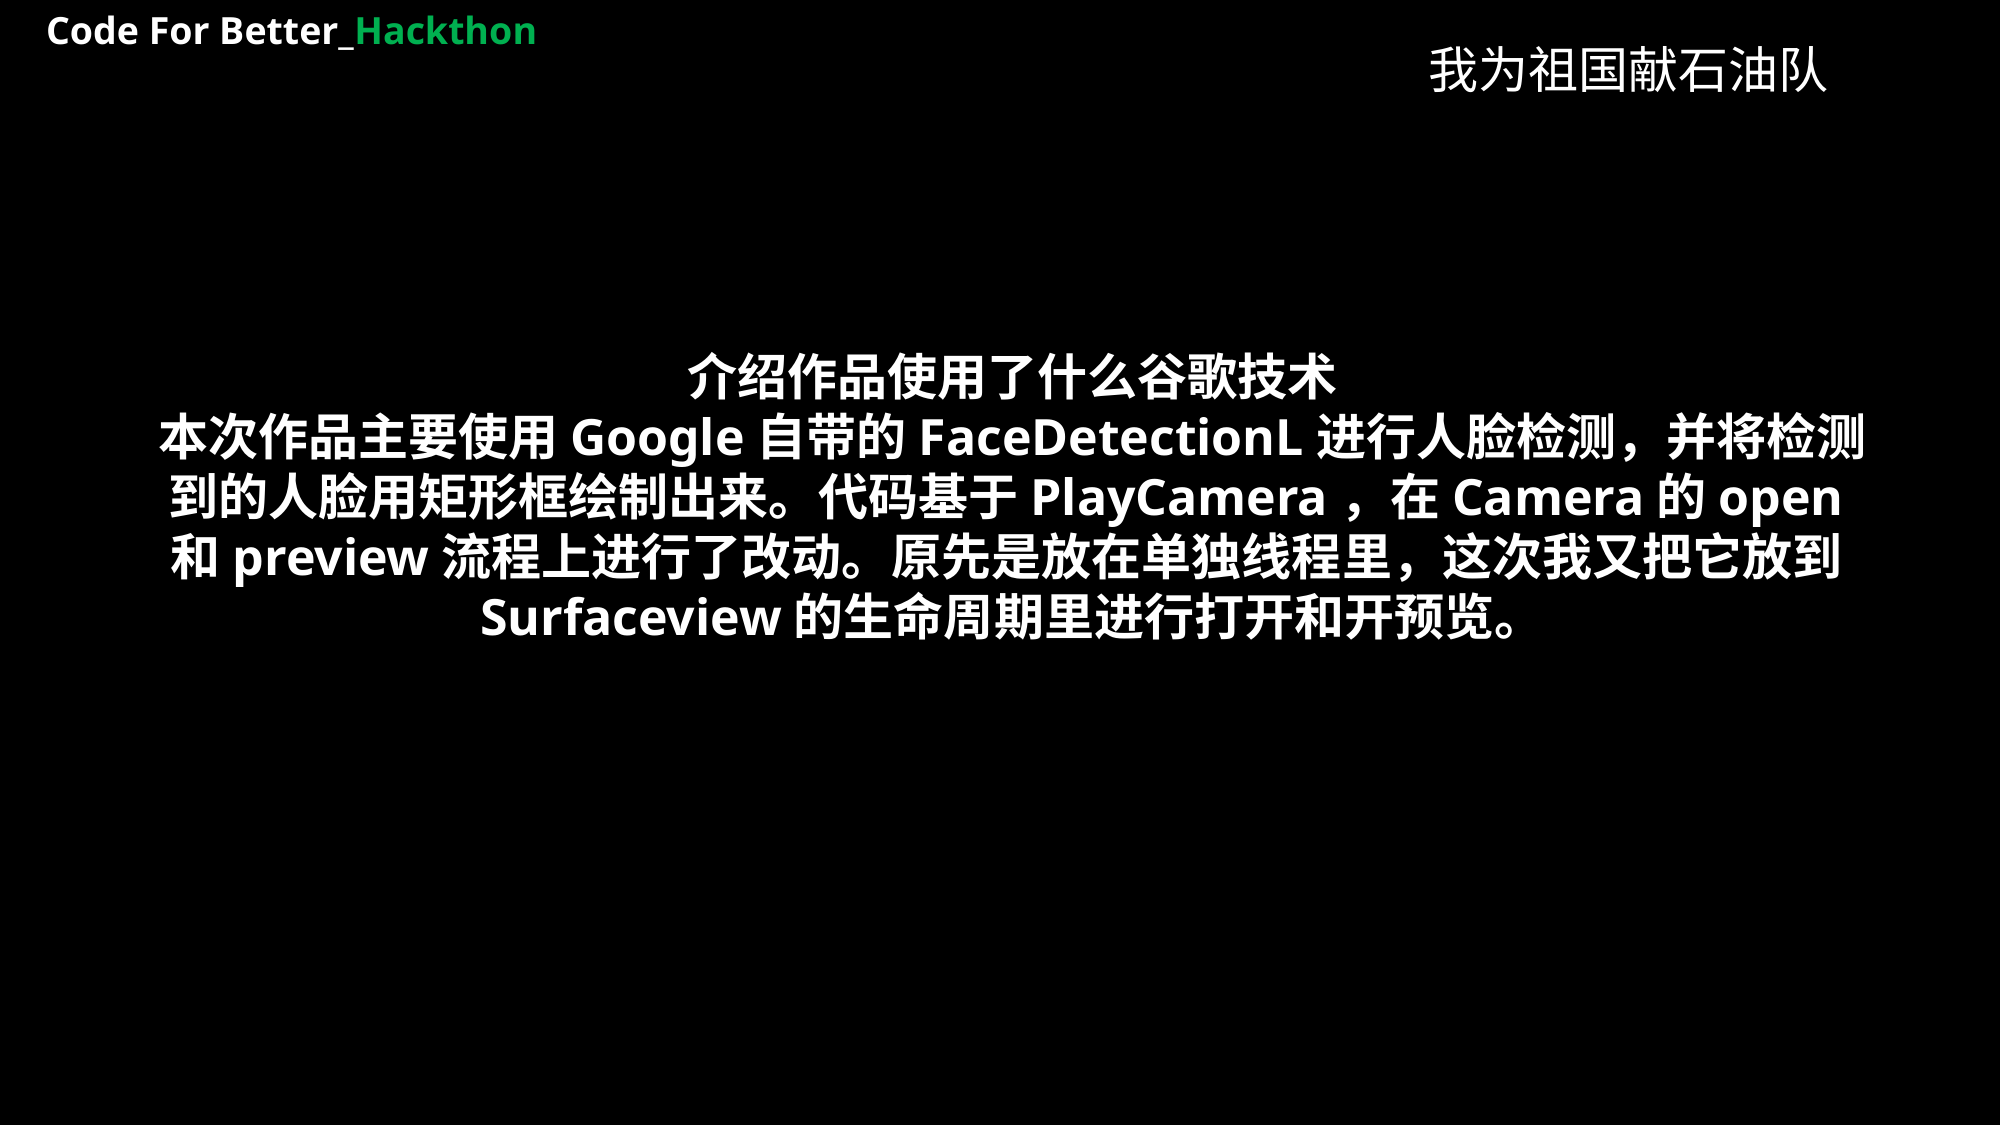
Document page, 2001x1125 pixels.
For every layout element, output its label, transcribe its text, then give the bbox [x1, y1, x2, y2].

text_box 介绍作品使用了什么谷歌技术 本次作品主要使用Google自带的FaceDetectionL进行人脸检测，并将检测到的人脸用矩形框绘制出来。代码基于PlayCamera，在Camera的open和preview流程上进行了改动。原先是放在单独线程里，这次我又把它放到Surfaceview的生命周期里进行打开和开预览。 [139, 337, 1885, 653]
text_box 我为祖国献石油队 [1106, 31, 2000, 107]
text_box Code For Better_Hackthon [0, 0, 584, 60]
